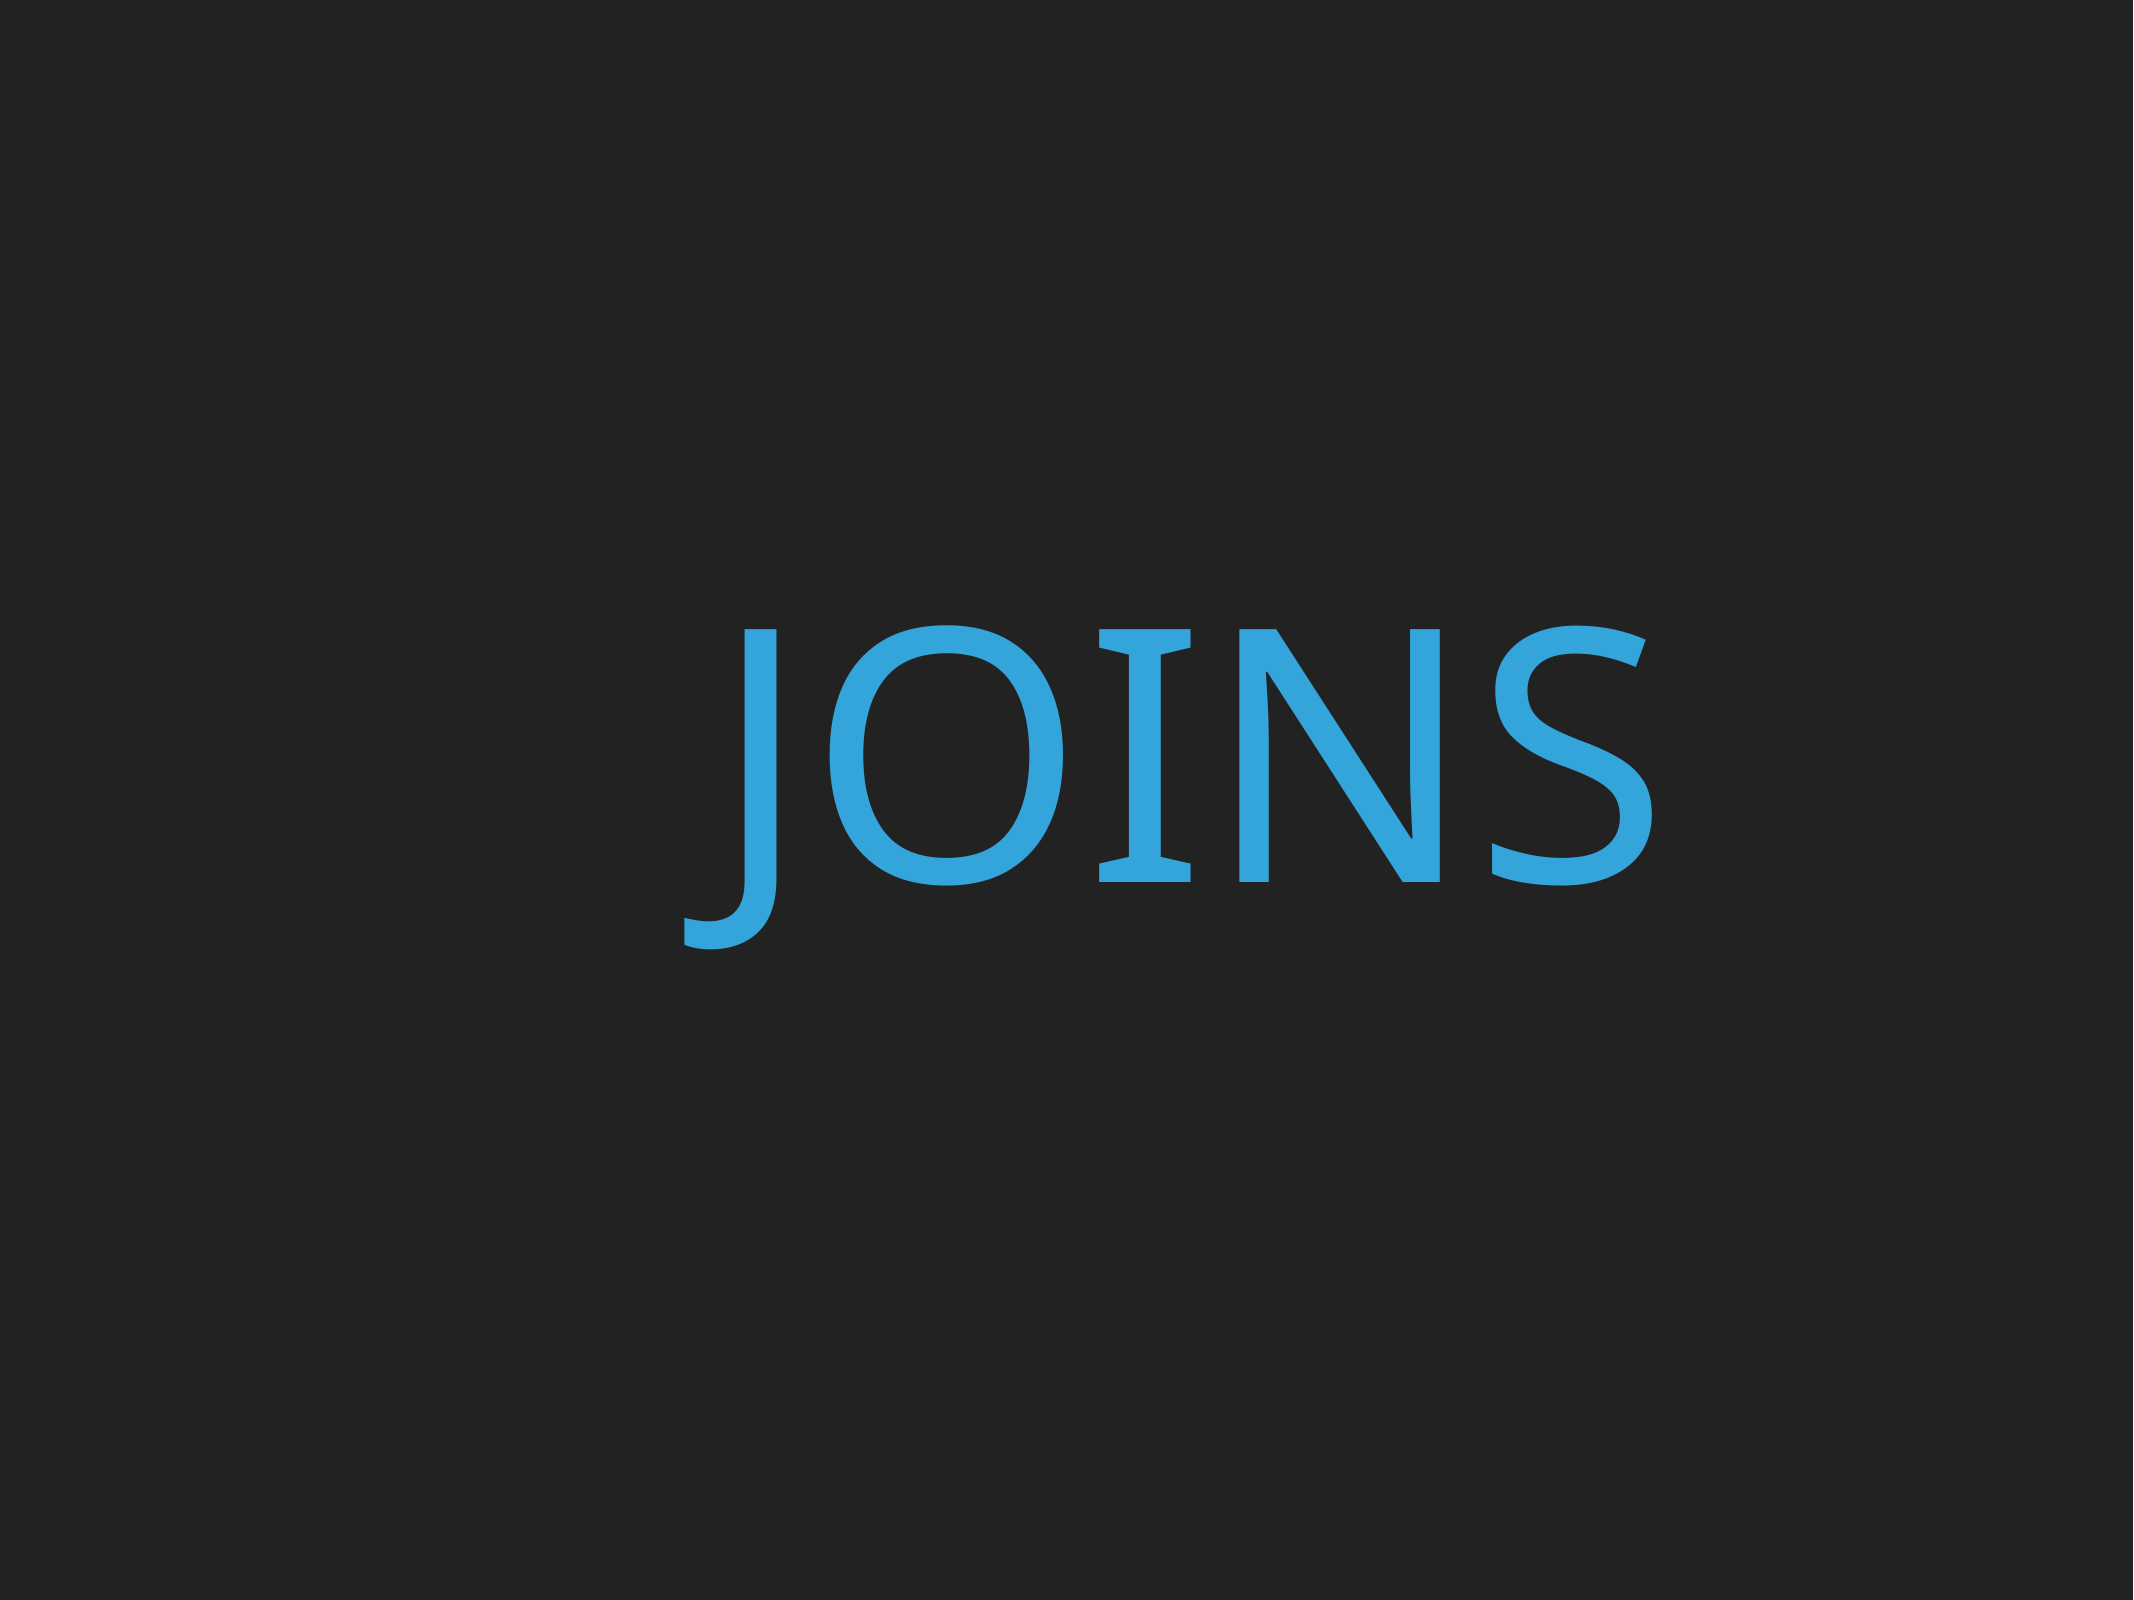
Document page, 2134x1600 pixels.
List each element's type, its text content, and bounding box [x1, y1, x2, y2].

title Joins [703, 601, 1919, 1345]
